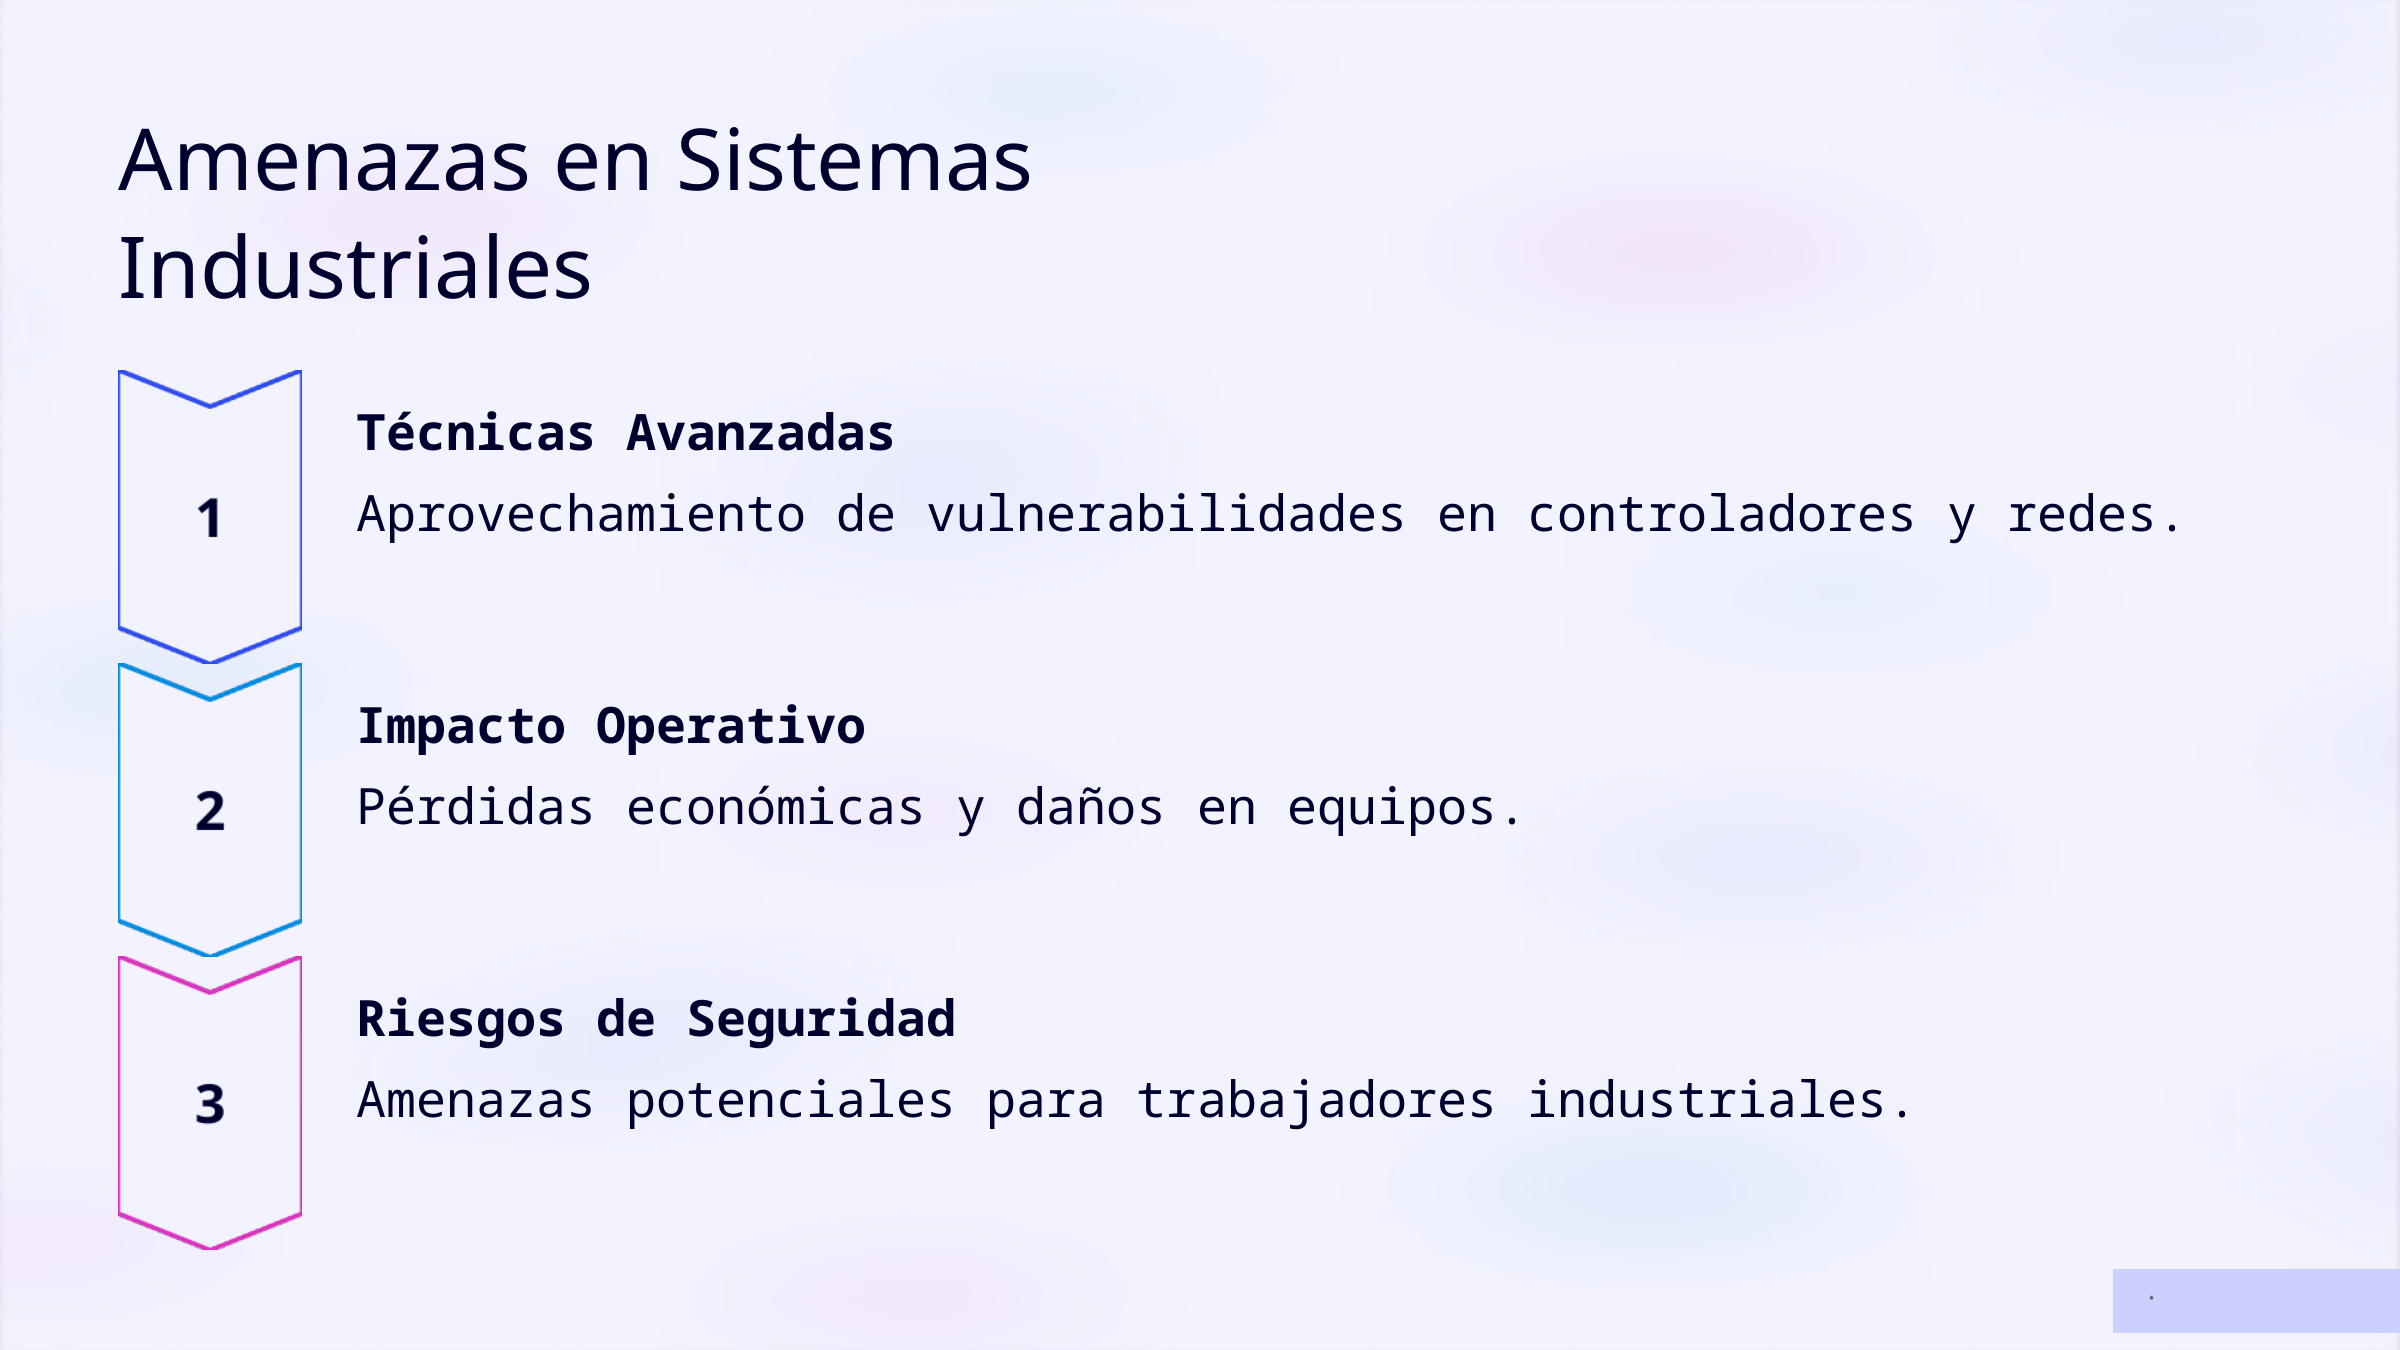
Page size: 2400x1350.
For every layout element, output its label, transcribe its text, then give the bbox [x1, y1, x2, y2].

picture [118, 370, 302, 1250]
text_box Pérdidas económicas y daños en equipos. [356, 776, 1363, 835]
text_box Técnicas Avanzadas [356, 407, 788, 462]
text_box Amenazas potenciales para trabajadores industriales. [356, 1068, 1363, 1128]
picture [2106, 1269, 2400, 1339]
text_box Riesgos de Seguridad [356, 993, 788, 1047]
text_box Impacto Operativo [356, 700, 788, 755]
text_box Amenazas en Sistemas Industriales [118, 100, 1363, 316]
text_box Aprovechamiento de vulnerabilidades en controladores y redes. [356, 483, 1363, 542]
